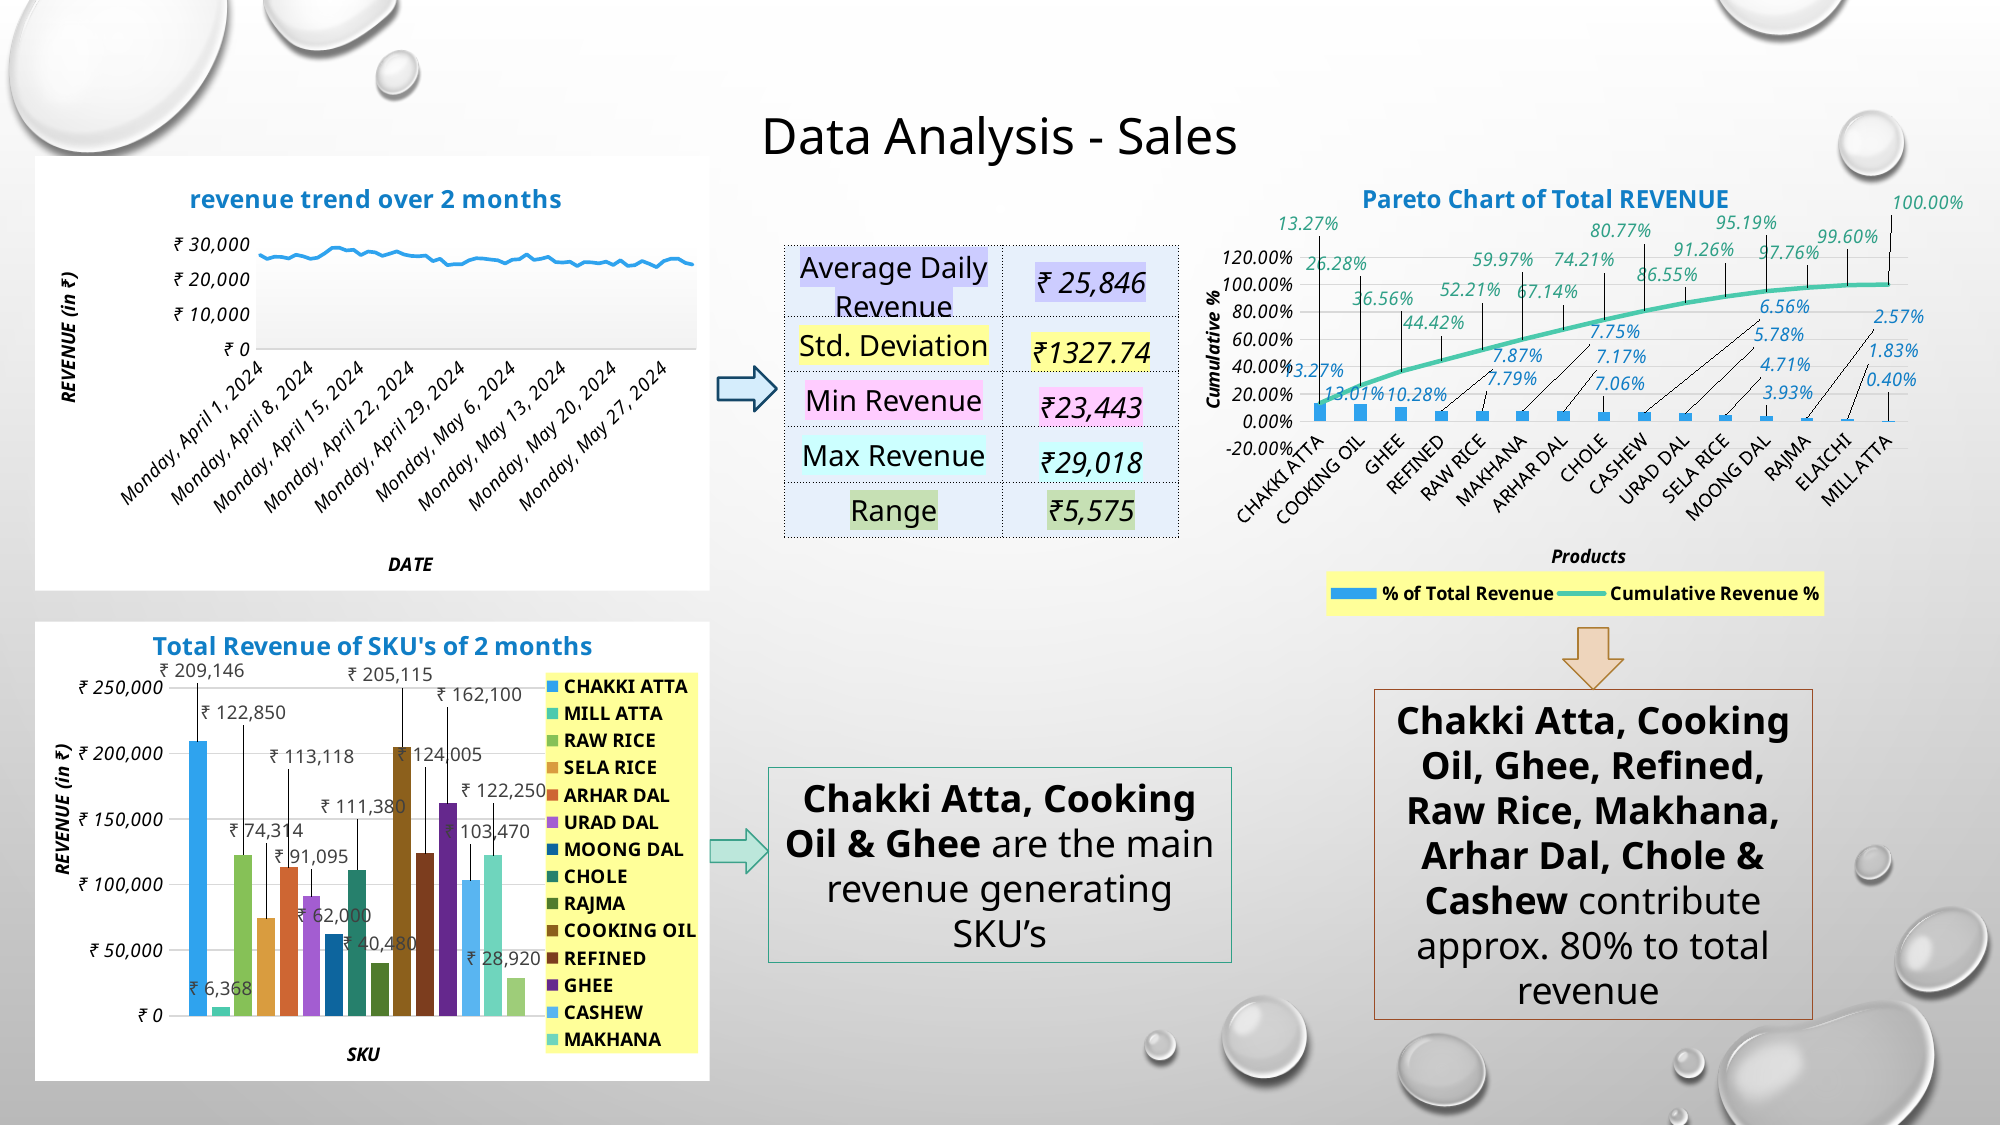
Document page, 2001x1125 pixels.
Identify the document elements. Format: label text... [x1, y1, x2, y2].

text_box Data Analysis - Sales [604, 97, 1396, 173]
chart [34, 621, 710, 1082]
table_cell ₹5,575 [1003, 482, 1179, 537]
table_cell ₹29,018 [1003, 427, 1179, 482]
table_cell Std. Deviation [785, 317, 1003, 372]
text_box Chakki Atta, Cooking Oil & Ghee are the main revenue generating SKU’s [768, 767, 1232, 963]
table_cell Max Revenue [785, 427, 1003, 482]
text_box [716, 365, 778, 413]
table_cell Range [785, 482, 1003, 537]
table_header ₹ 25,846 [1003, 246, 1179, 317]
text_box [1562, 631, 1625, 691]
chart [1186, 170, 1965, 622]
table_cell ₹1327.74 [1003, 317, 1179, 372]
picture [0, 0, 2000, 1125]
chart [34, 155, 710, 591]
table_cell ₹23,443 [1003, 372, 1179, 427]
table_header Average Daily Revenue [785, 246, 1003, 317]
table_cell Min Revenue [785, 372, 1003, 427]
text_box [715, 828, 770, 875]
text_box Chakki Atta, Cooking Oil, Ghee, Refined, Raw Rice, Makhana, Arhar Dal, Chole & Cashew contribute approx. 80% to total revenue [1374, 689, 1813, 1020]
